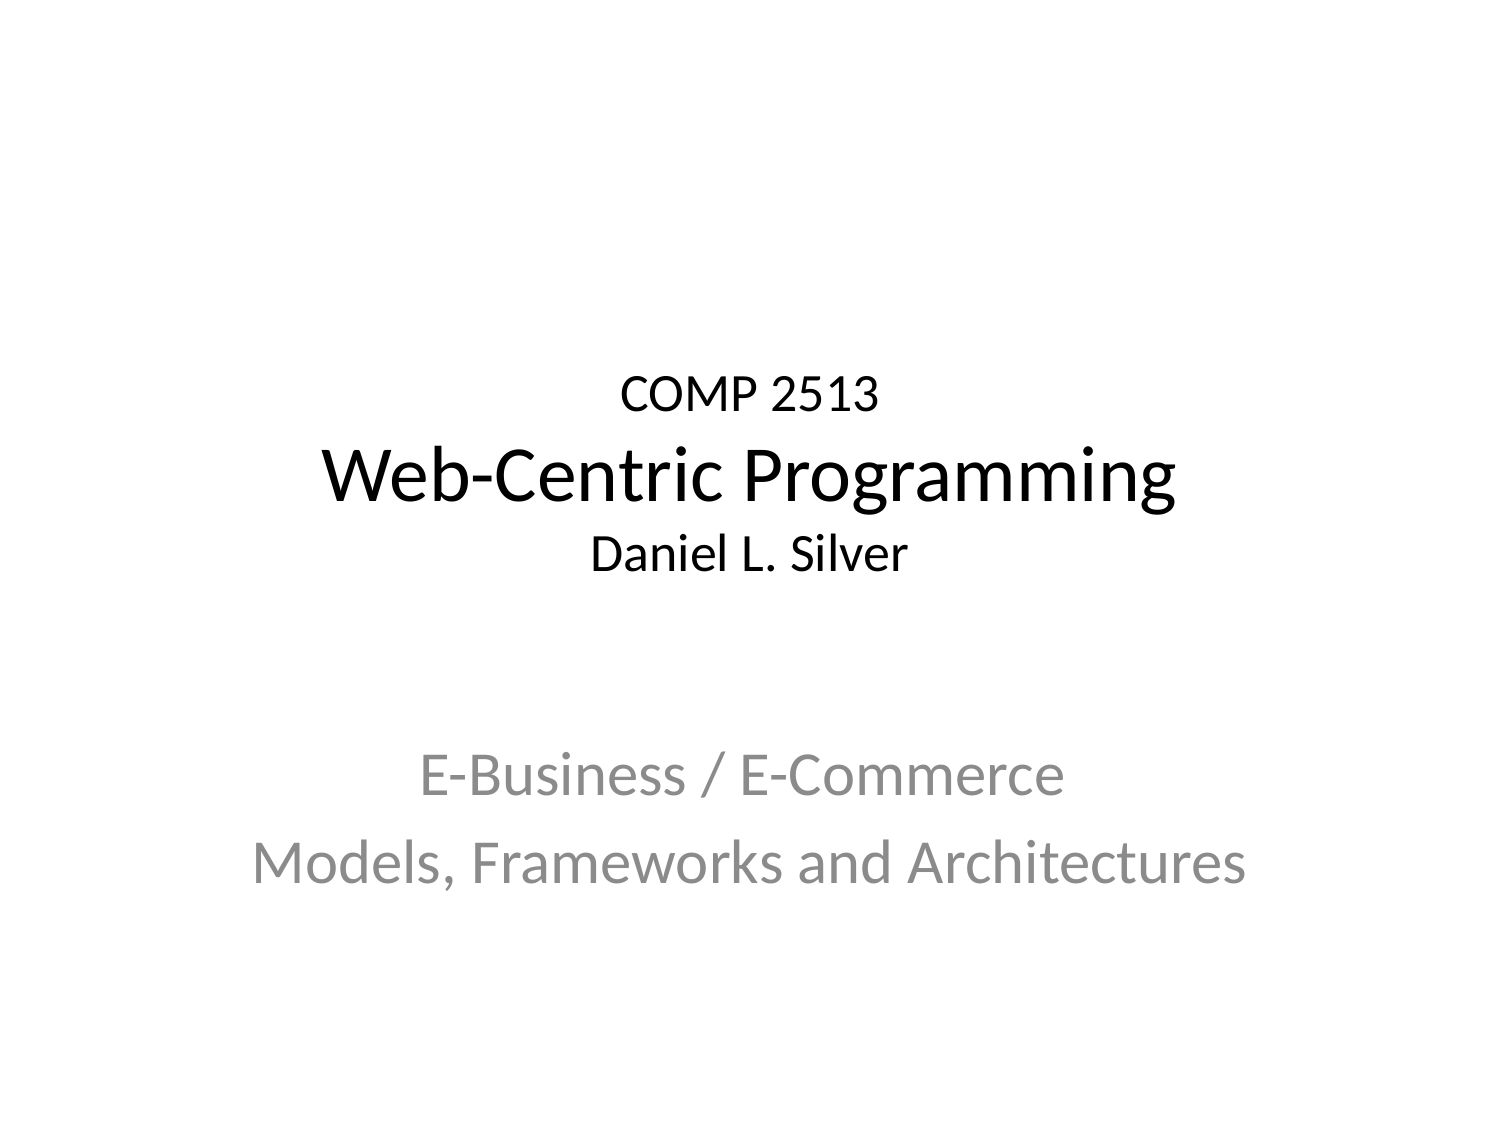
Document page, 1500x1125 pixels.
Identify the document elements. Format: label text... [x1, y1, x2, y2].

title COMP 2513 Web-Centric Programming Daniel L. Silver [112, 349, 1388, 591]
subtitle E-Business / E-Commerce Models, Frameworks and Architectures [225, 637, 1275, 925]
